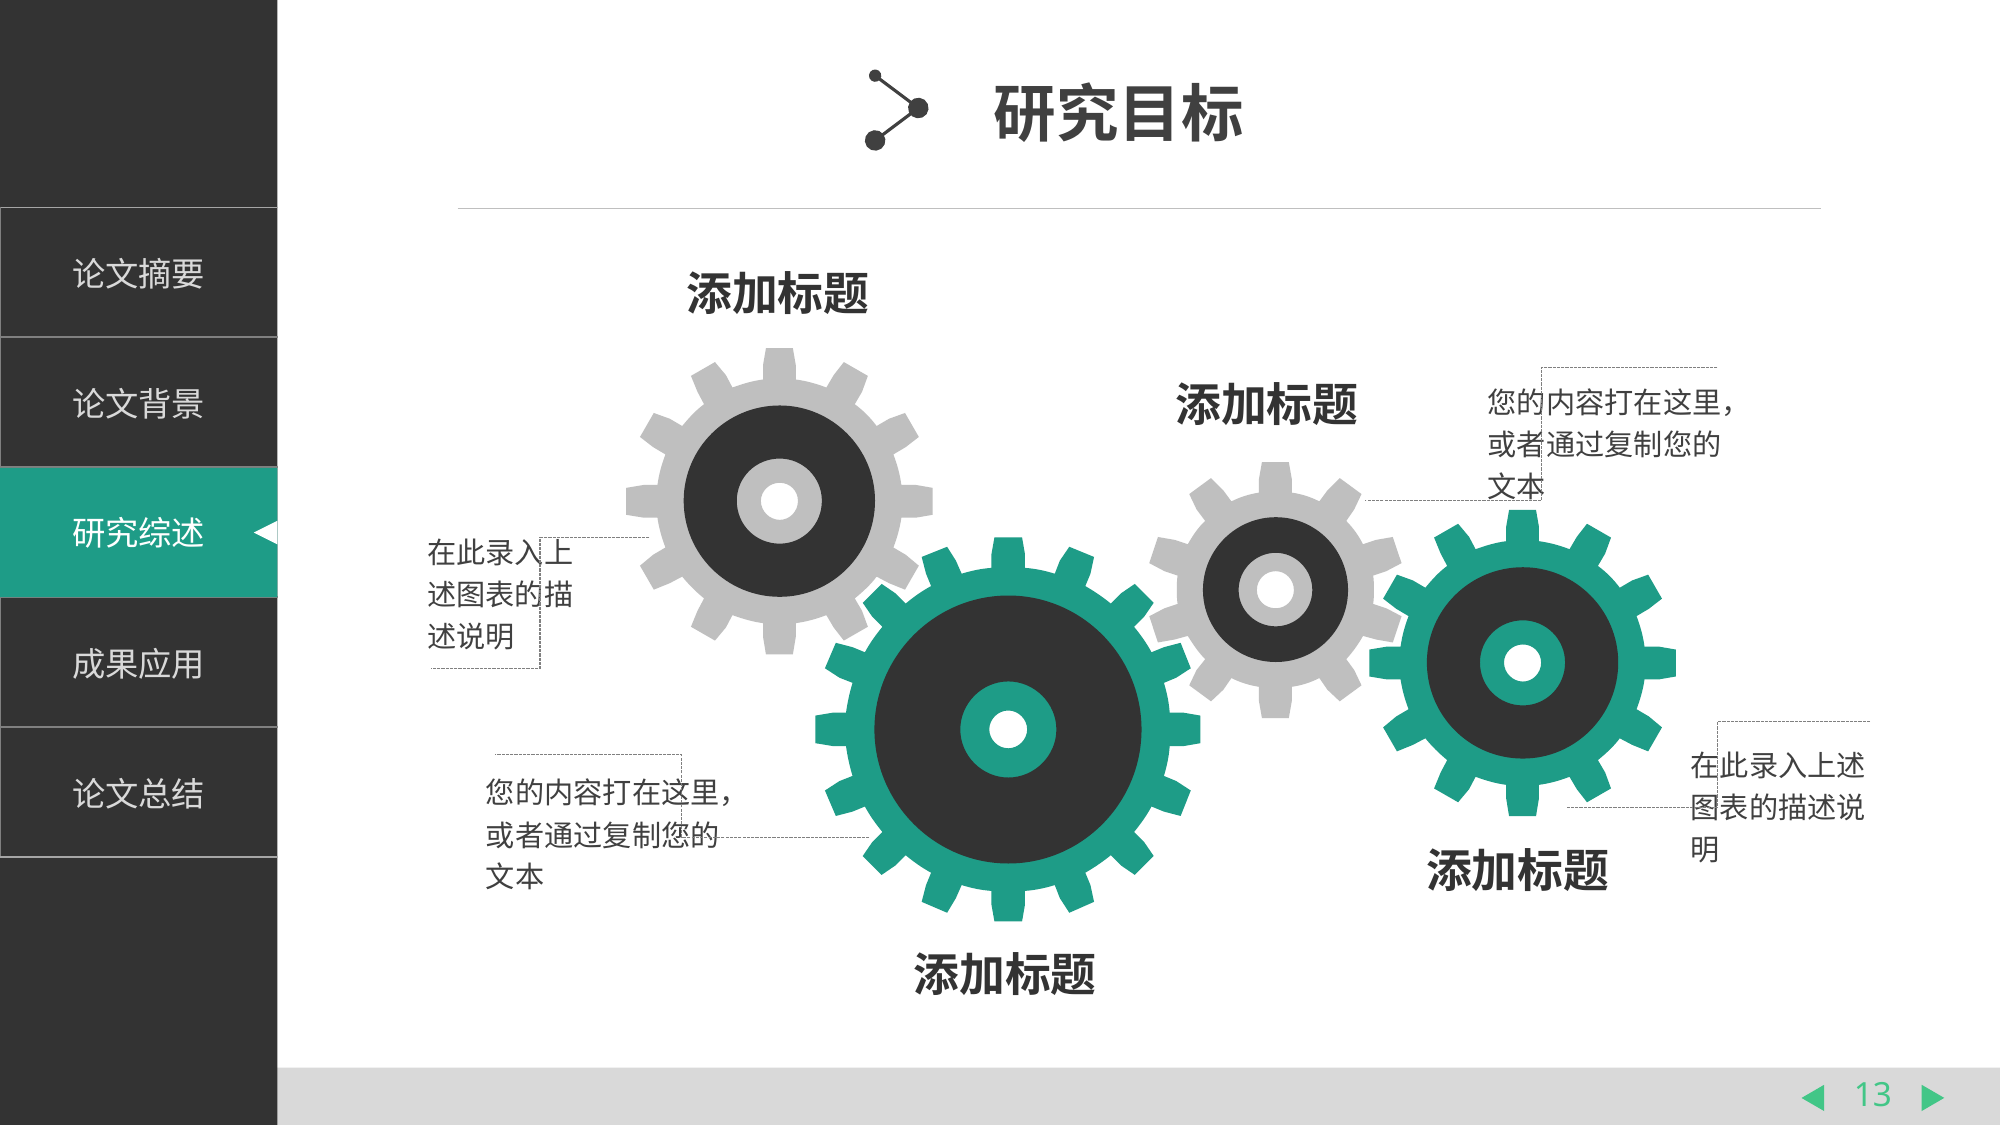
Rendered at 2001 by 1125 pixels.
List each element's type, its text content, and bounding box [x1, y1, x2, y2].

text_box 添加标题 [1135, 368, 1365, 438]
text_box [1365, 367, 1718, 501]
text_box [494, 754, 870, 838]
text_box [1149, 462, 1402, 719]
text_box 在此录入上述图表的描述说明 [412, 519, 592, 661]
text_box 在此录入上述图表的描述说明 [1675, 732, 1910, 874]
text_box 您的内容打在这里，或者通过复制您的文本 [471, 760, 756, 901]
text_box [430, 537, 650, 669]
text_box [875, 75, 919, 141]
text_box 研究目标 [978, 66, 1259, 157]
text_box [1565, 721, 1871, 808]
text_box 添加标题 [1386, 834, 1649, 905]
text_box 您的内容打在这里，或者通过复制您的文本 [1472, 370, 1761, 511]
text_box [1369, 509, 1676, 817]
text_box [626, 348, 933, 655]
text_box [815, 537, 1201, 922]
text_box 添加标题 [646, 257, 909, 328]
text_box 添加标题 [874, 938, 1137, 1009]
